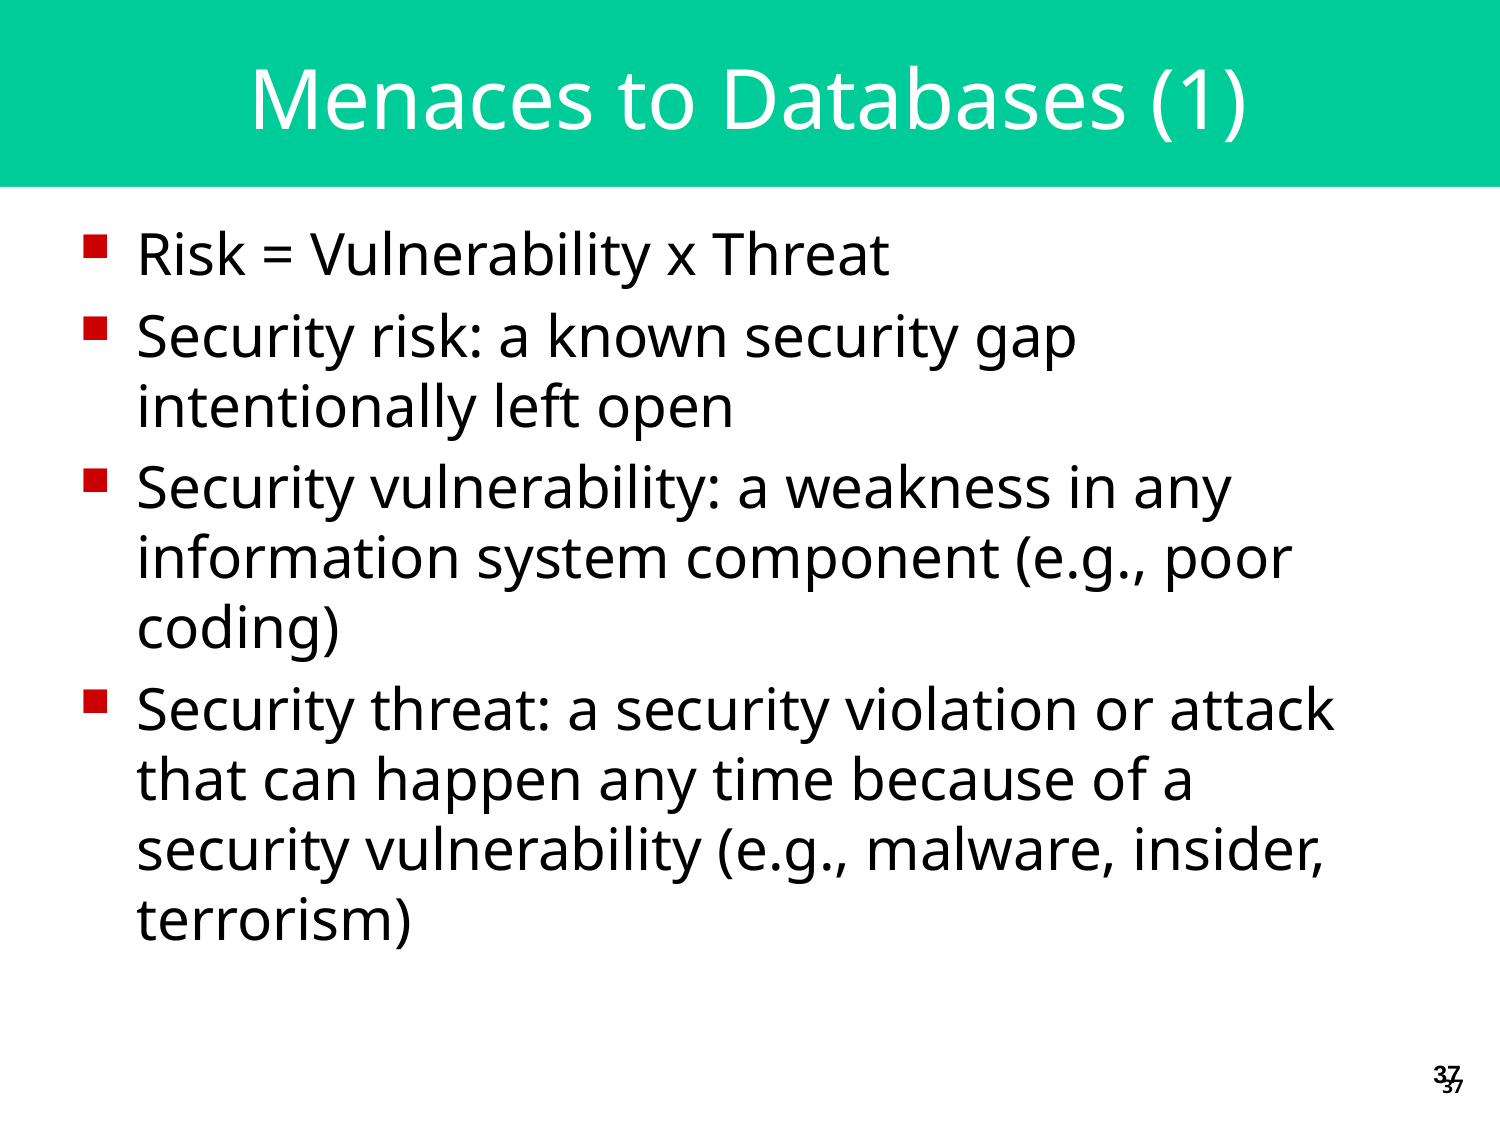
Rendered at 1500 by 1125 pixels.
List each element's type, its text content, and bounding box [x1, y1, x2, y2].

title Menaces to Databases (1) [51, 8, 1446, 184]
list Risk = Vulnerability x Threat Security risk: a known security gap intentionally left open Security vulnerability: a weakness in any information system component (e.g., poor coding) Security threat: a security violation or attack that can happen any time because of a security vulnerability (e.g., malware, insider, terrorism) [65, 209, 1391, 935]
slide_number 36 [1418, 1051, 1479, 1112]
